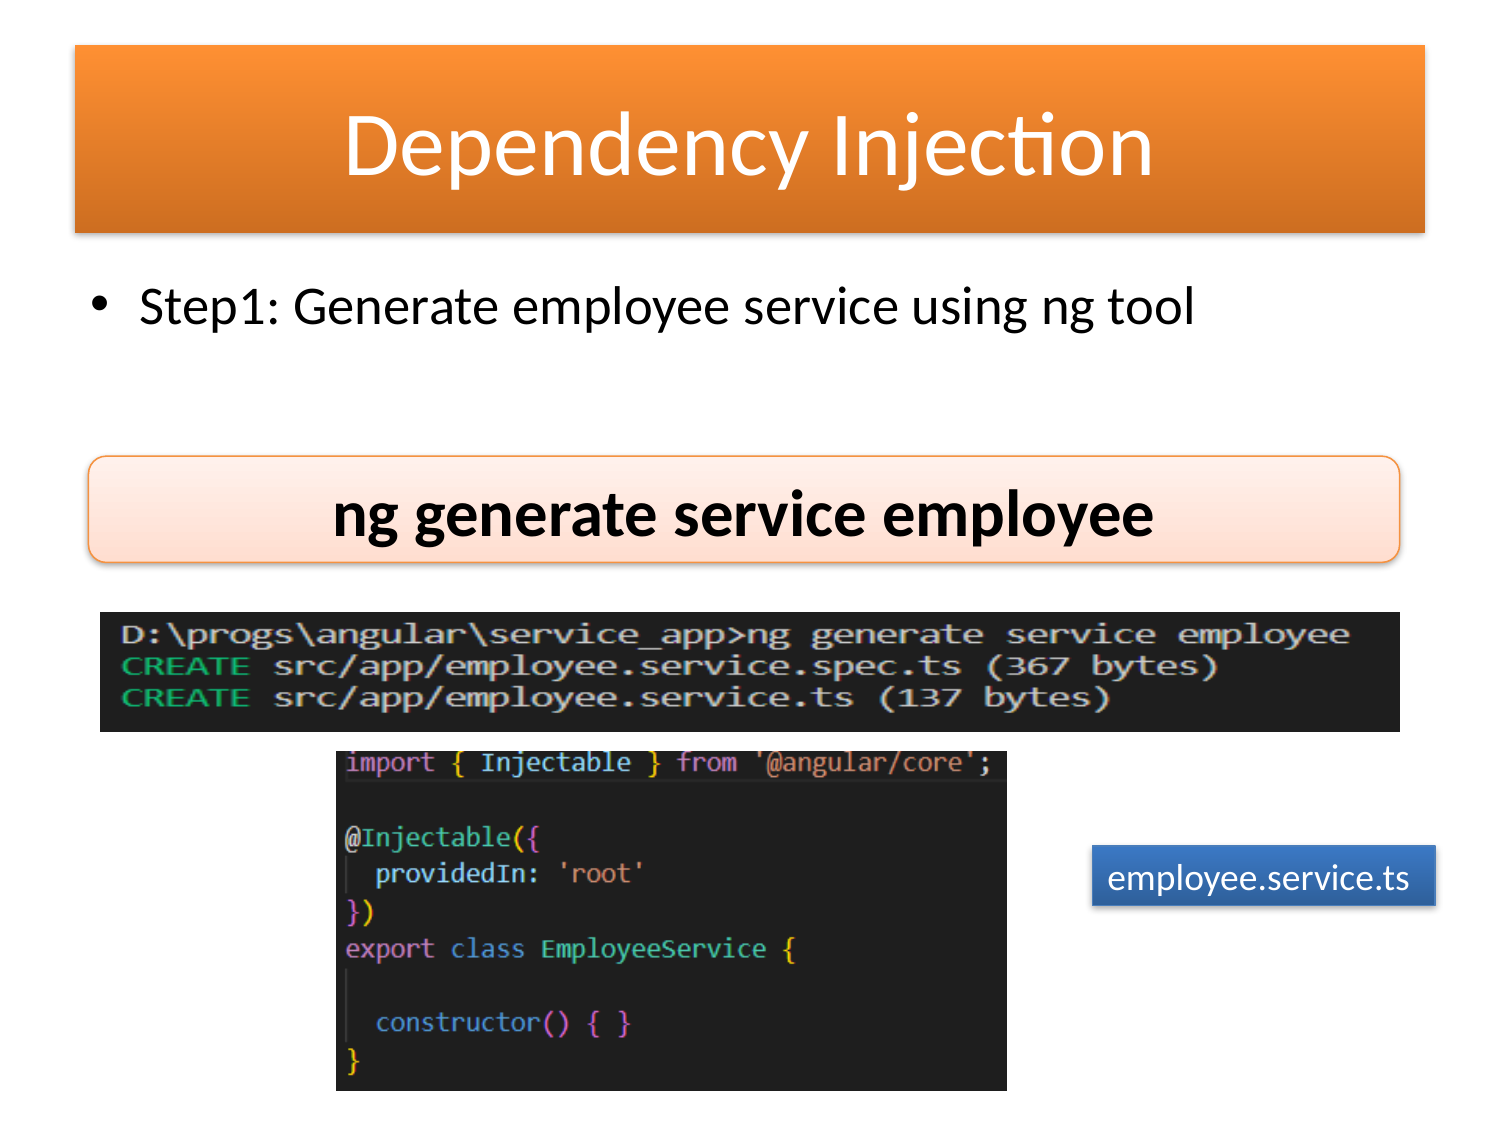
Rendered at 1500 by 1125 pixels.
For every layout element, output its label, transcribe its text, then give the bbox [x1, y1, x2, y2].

picture [336, 751, 1008, 1091]
list Step1: Generate employee service using ng tool [75, 262, 1425, 386]
text_box ng generate service employee [87, 455, 1401, 564]
picture [100, 612, 1400, 732]
title Dependency Injection [75, 45, 1425, 233]
text_box employee.service.ts [1092, 845, 1436, 906]
